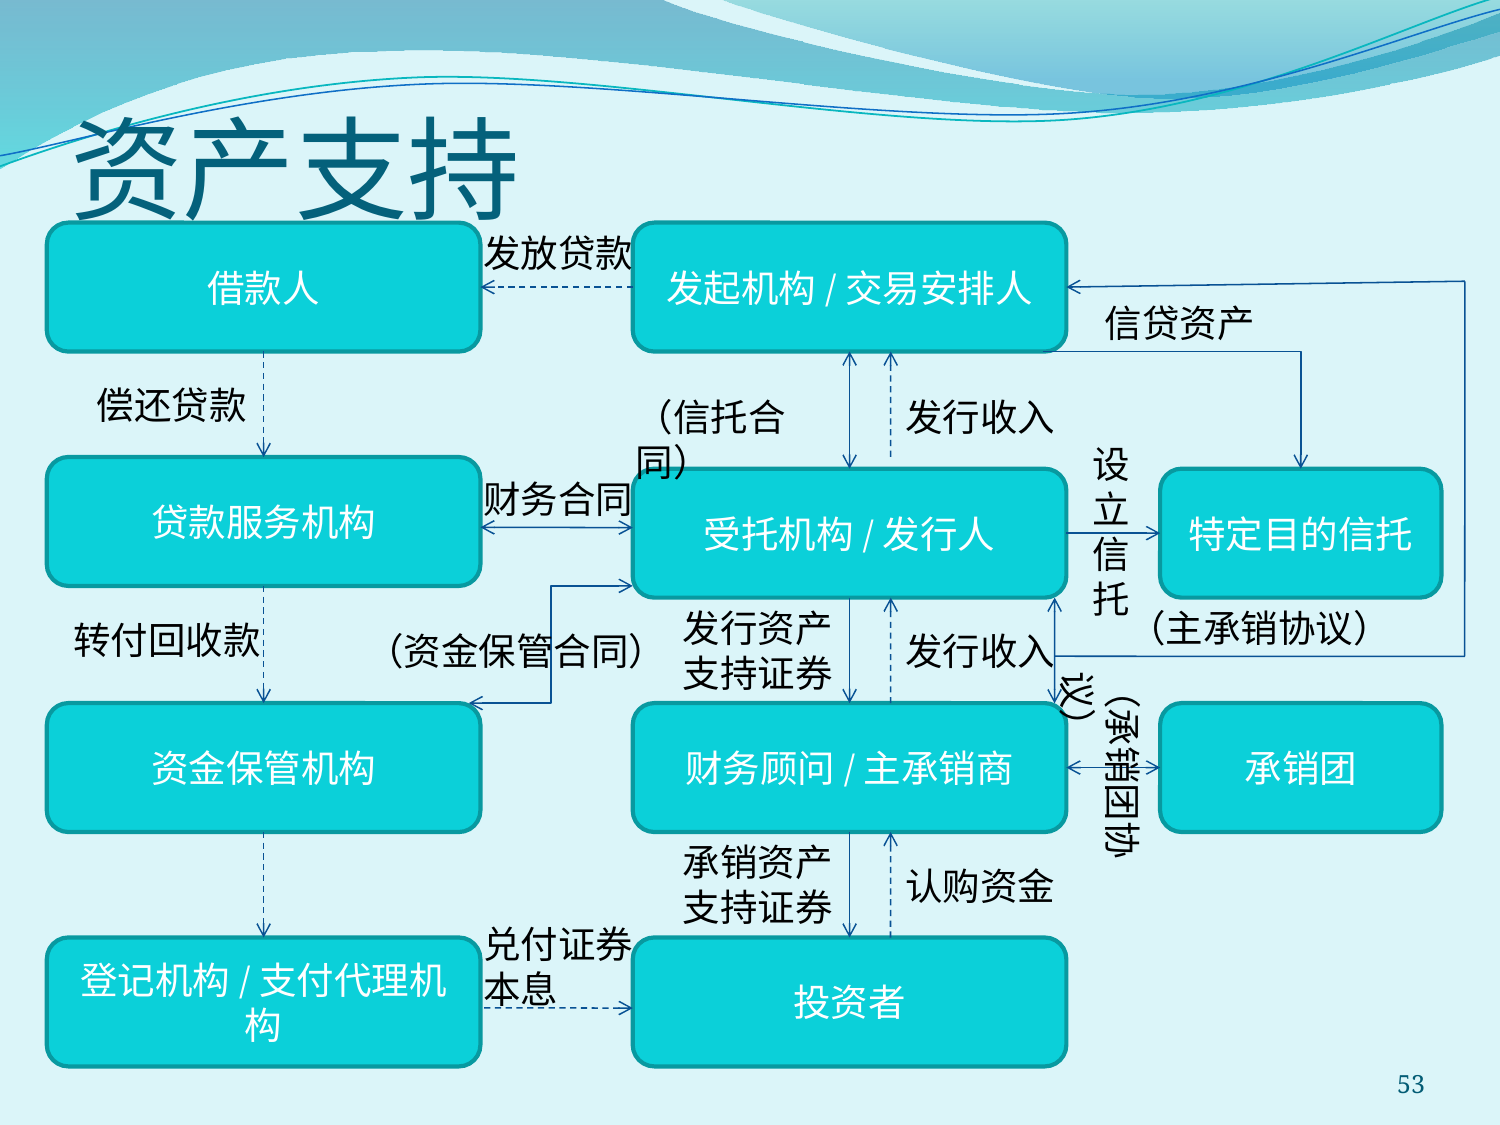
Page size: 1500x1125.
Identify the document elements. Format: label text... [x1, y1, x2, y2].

slide_number 53 [1299, 1078, 1425, 1103]
title 资产支持 [70, 46, 1421, 222]
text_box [46, 222, 1466, 1067]
